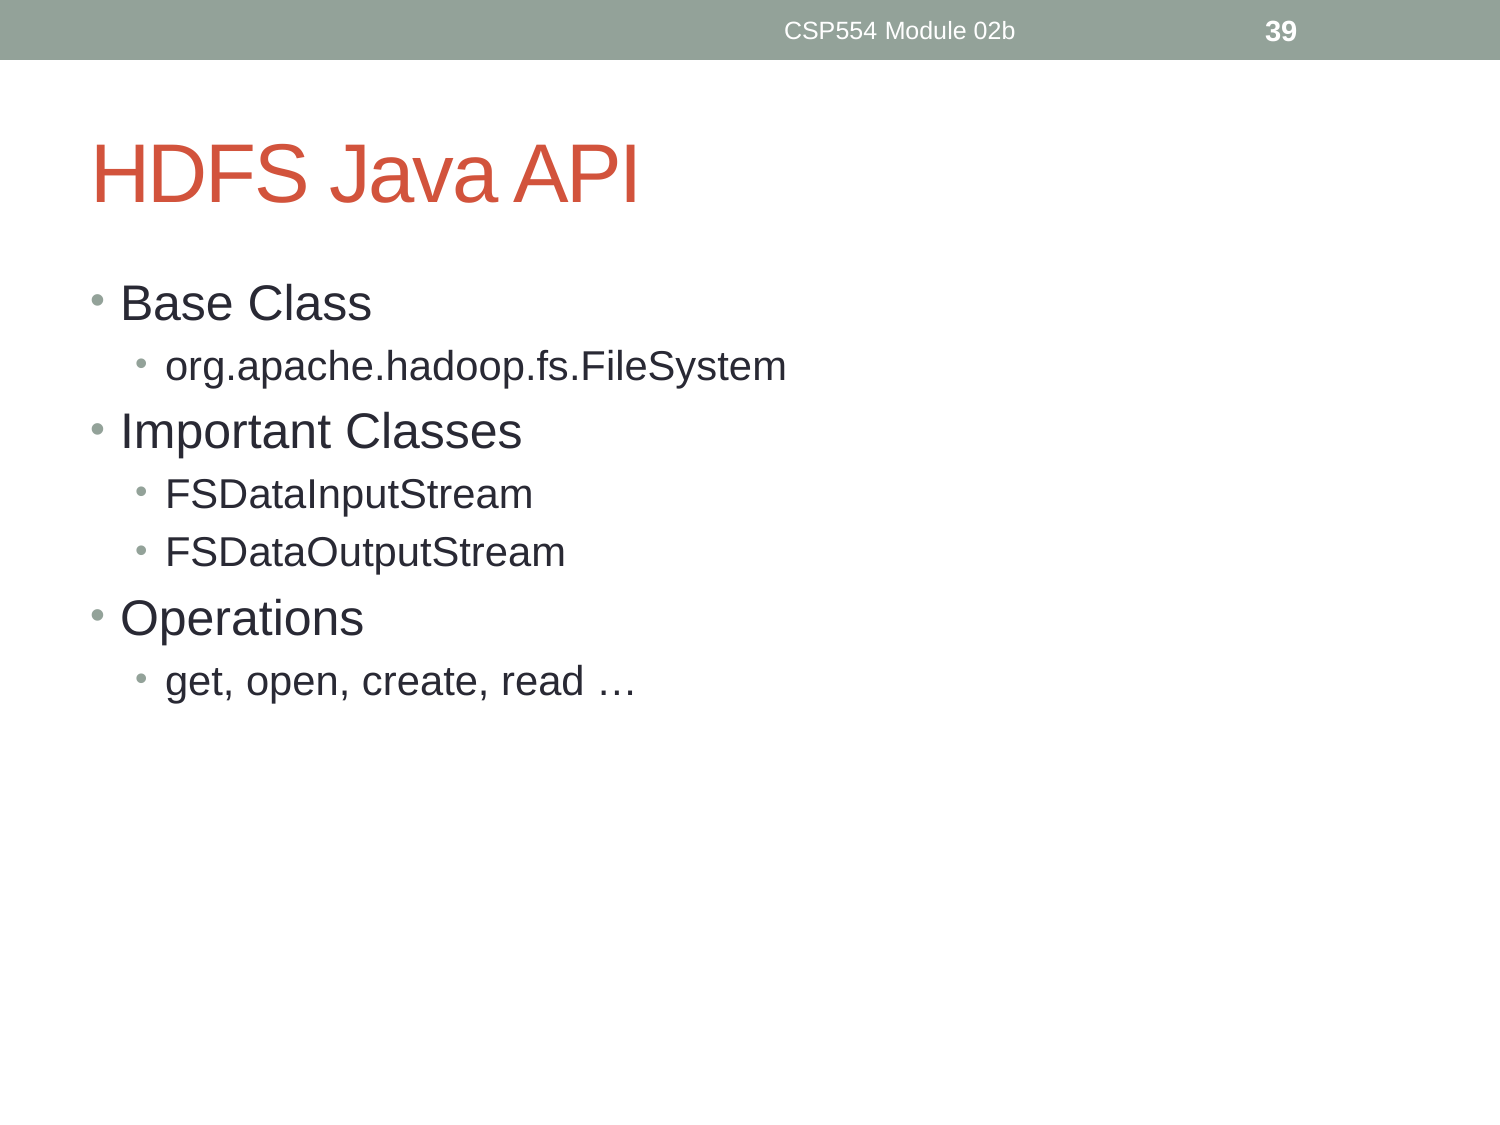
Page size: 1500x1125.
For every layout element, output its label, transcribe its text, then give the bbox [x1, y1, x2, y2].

footer CSP554 Module 02b [562, 3, 1238, 57]
list Base Class org.apache.hadoop.fs.FileSystem Important Classes FSDataInputStream FSDataOutputStream Operations get, open, create, read … [75, 262, 1425, 1063]
title HDFS Java API [75, 87, 1425, 250]
slide_number 39 [1250, 3, 1425, 57]
